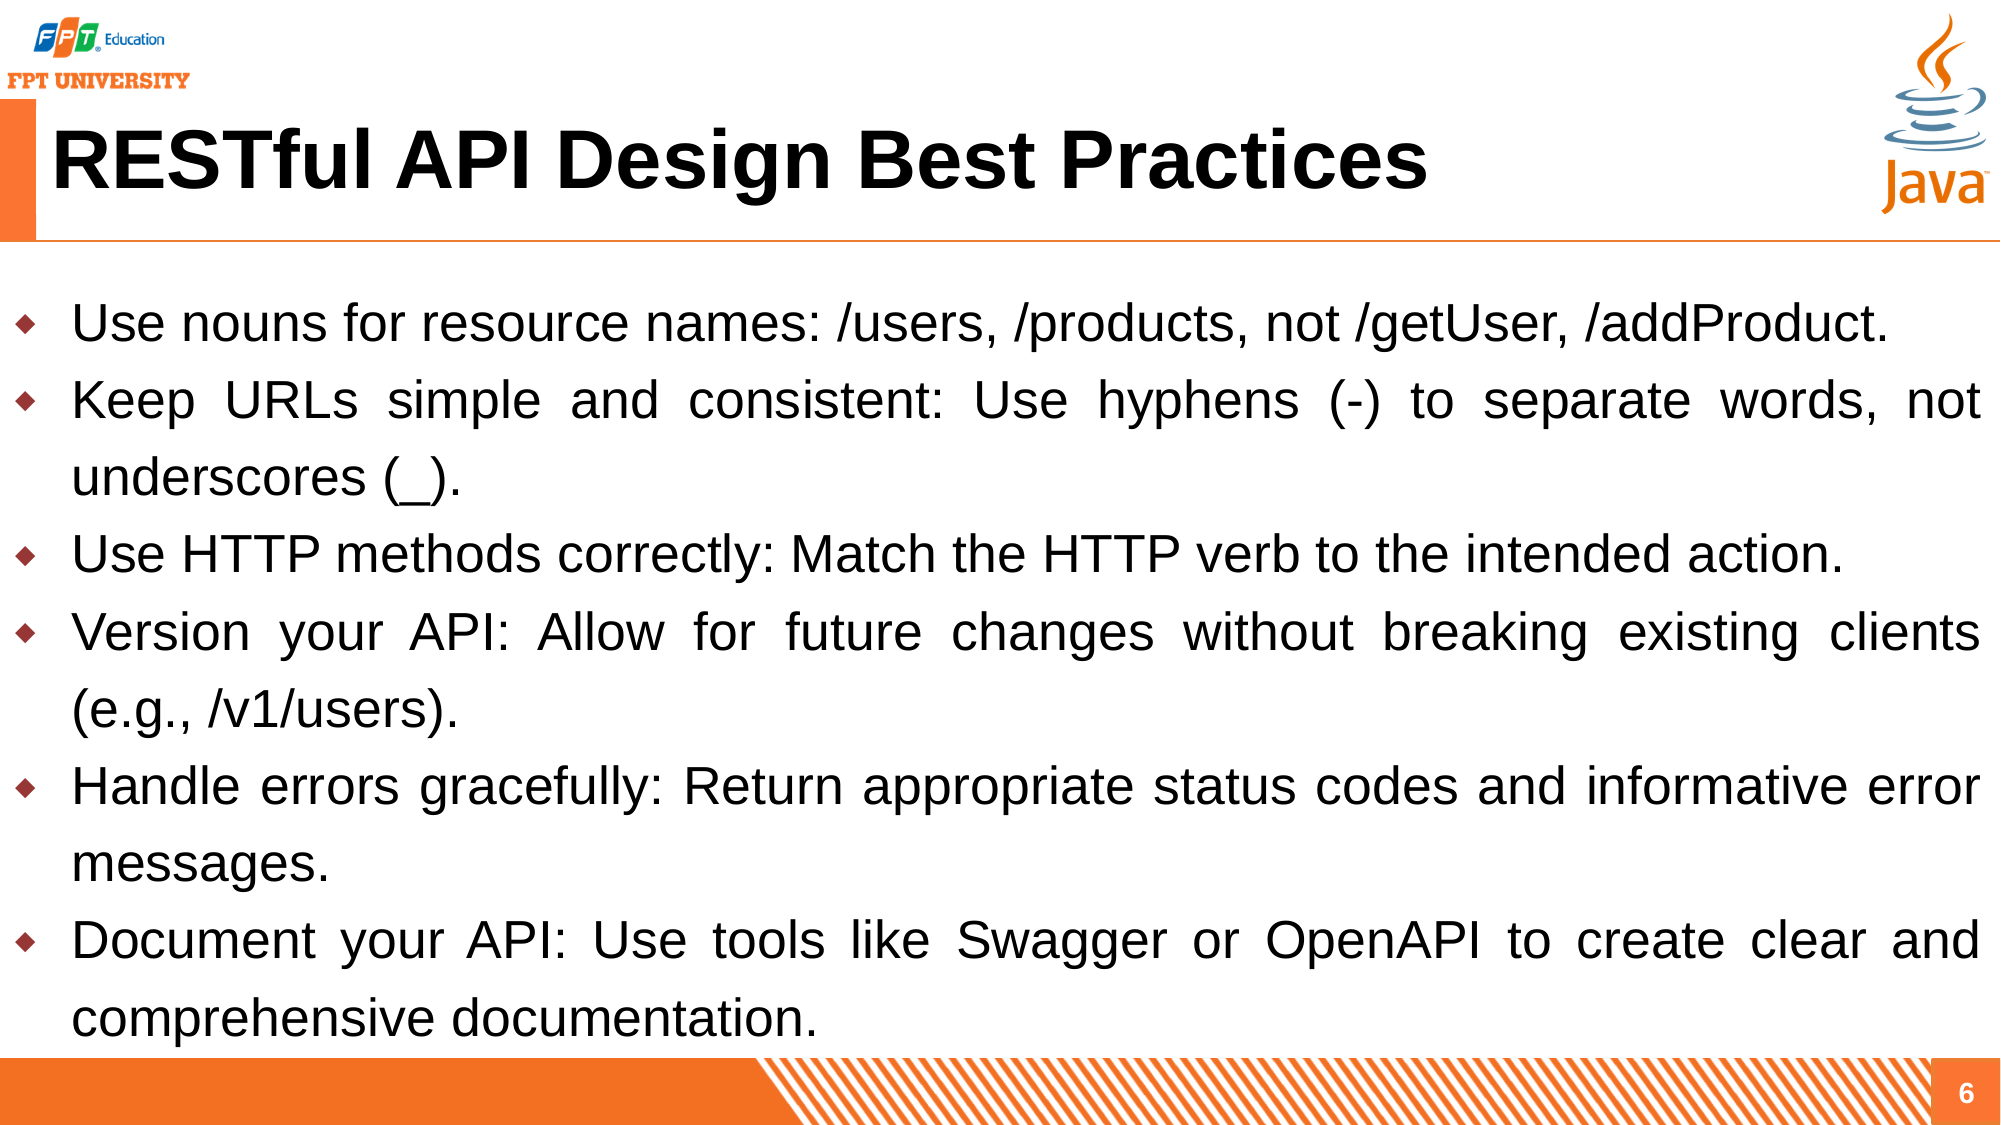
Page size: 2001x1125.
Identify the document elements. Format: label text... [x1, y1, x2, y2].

picture [0, 1058, 1934, 1125]
picture [0, 2, 197, 99]
picture [1868, 4, 2000, 226]
slide_number 6 [1933, 1059, 2000, 1124]
title RESTful API Design Best Practices [36, 108, 1869, 215]
list Use nouns for resource names: /users, /products, not /getUser, /addProduct. Keep URLs simple and consistent: Use hyphens (-) to separate words, not underscores (_). Use HTTP methods correctly: Match the HTTP verb to the intended action. Version your API: Allow for future changes without breaking existing clients (e.g., /v1/users). Handle errors gracefully: Return appropriate status codes and informative error messages. Document your API: Use tools like Swagger or OpenAPI to create clear and comprehensive documentation. [0, 266, 2000, 1057]
